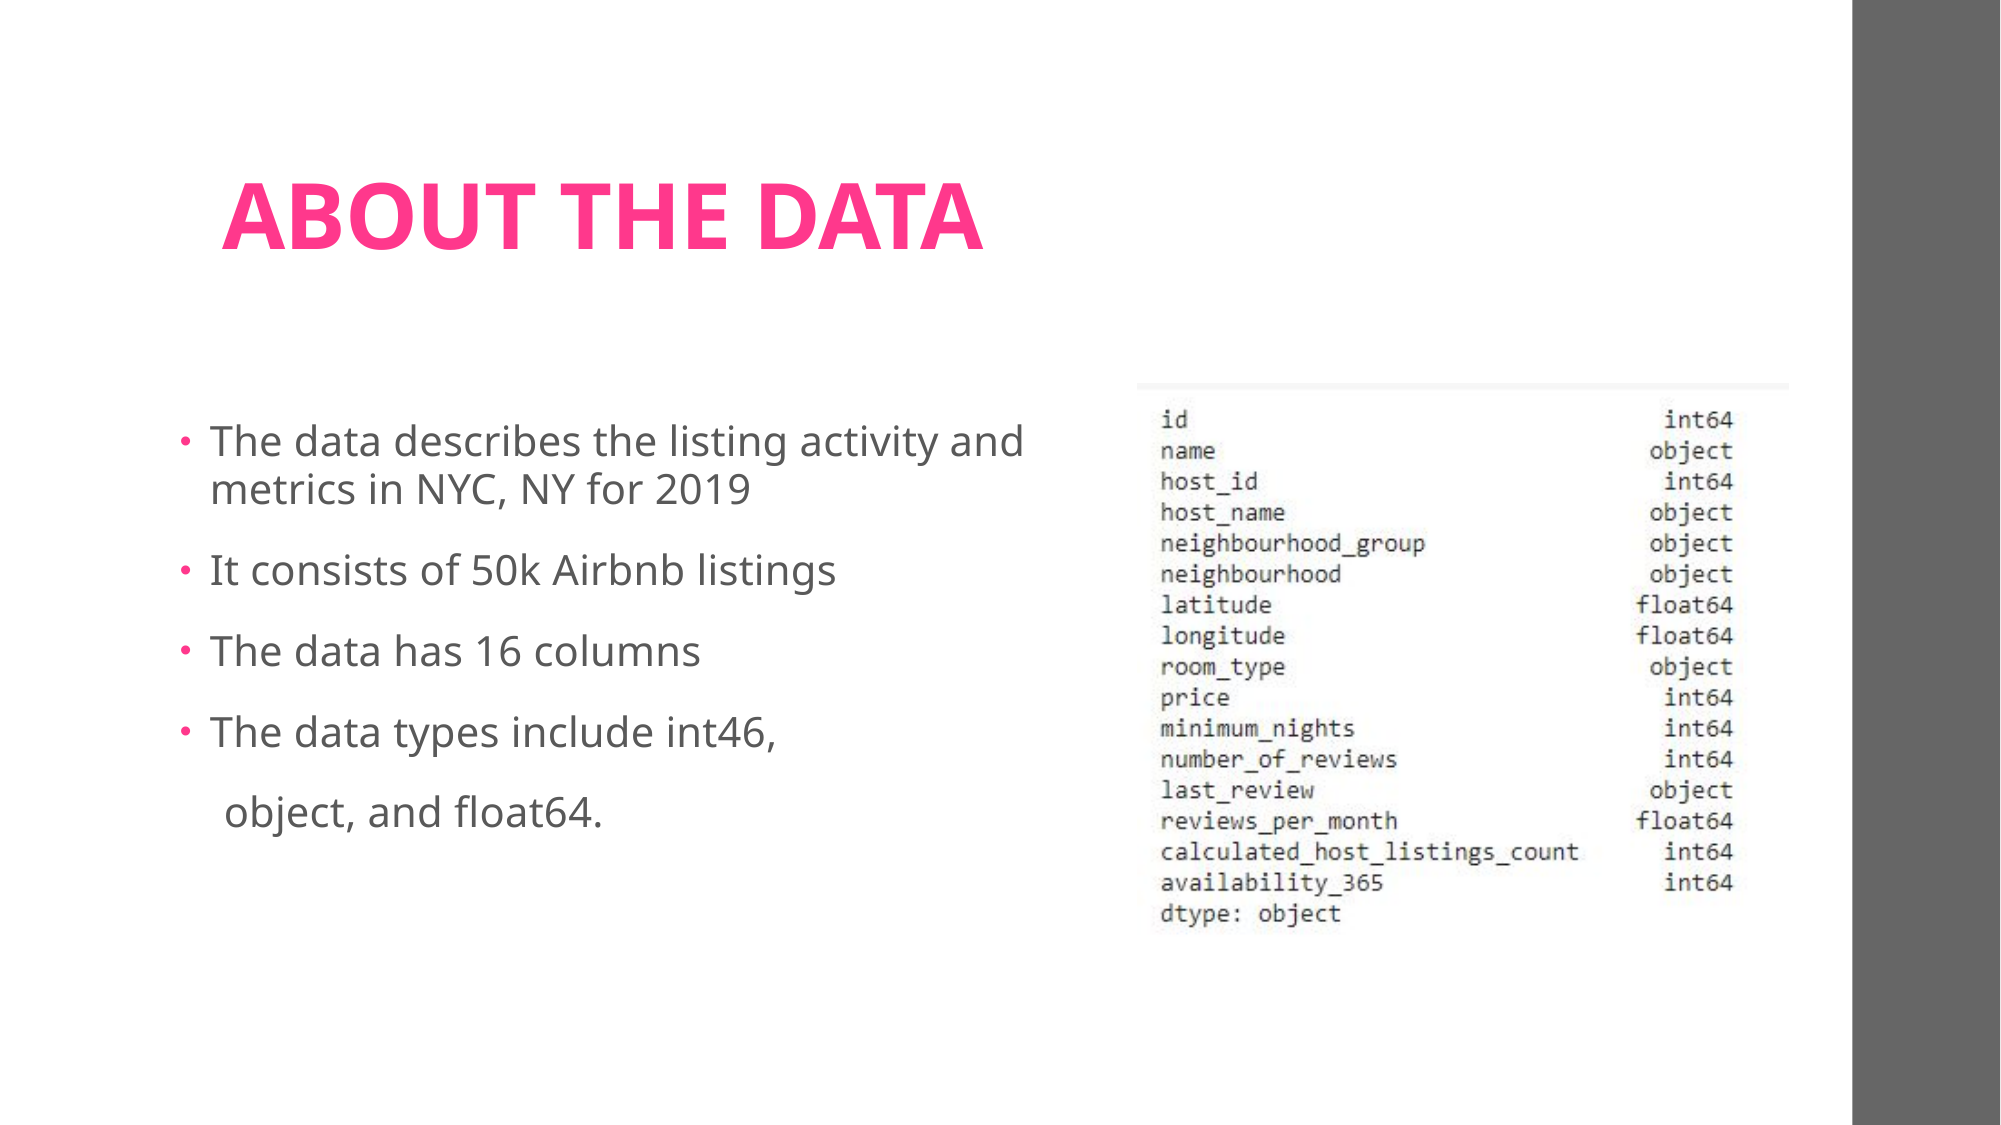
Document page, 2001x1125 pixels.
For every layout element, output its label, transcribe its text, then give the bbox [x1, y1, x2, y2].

picture [1136, 383, 1789, 943]
list The data describes the listing activity and metrics in NYC, NY for 2019 It consists of 50k Airbnb listings The data has 16 columns The data types include int46, object, and float64. [164, 411, 1125, 1125]
title ABOUT THE DATA [206, 43, 1797, 278]
